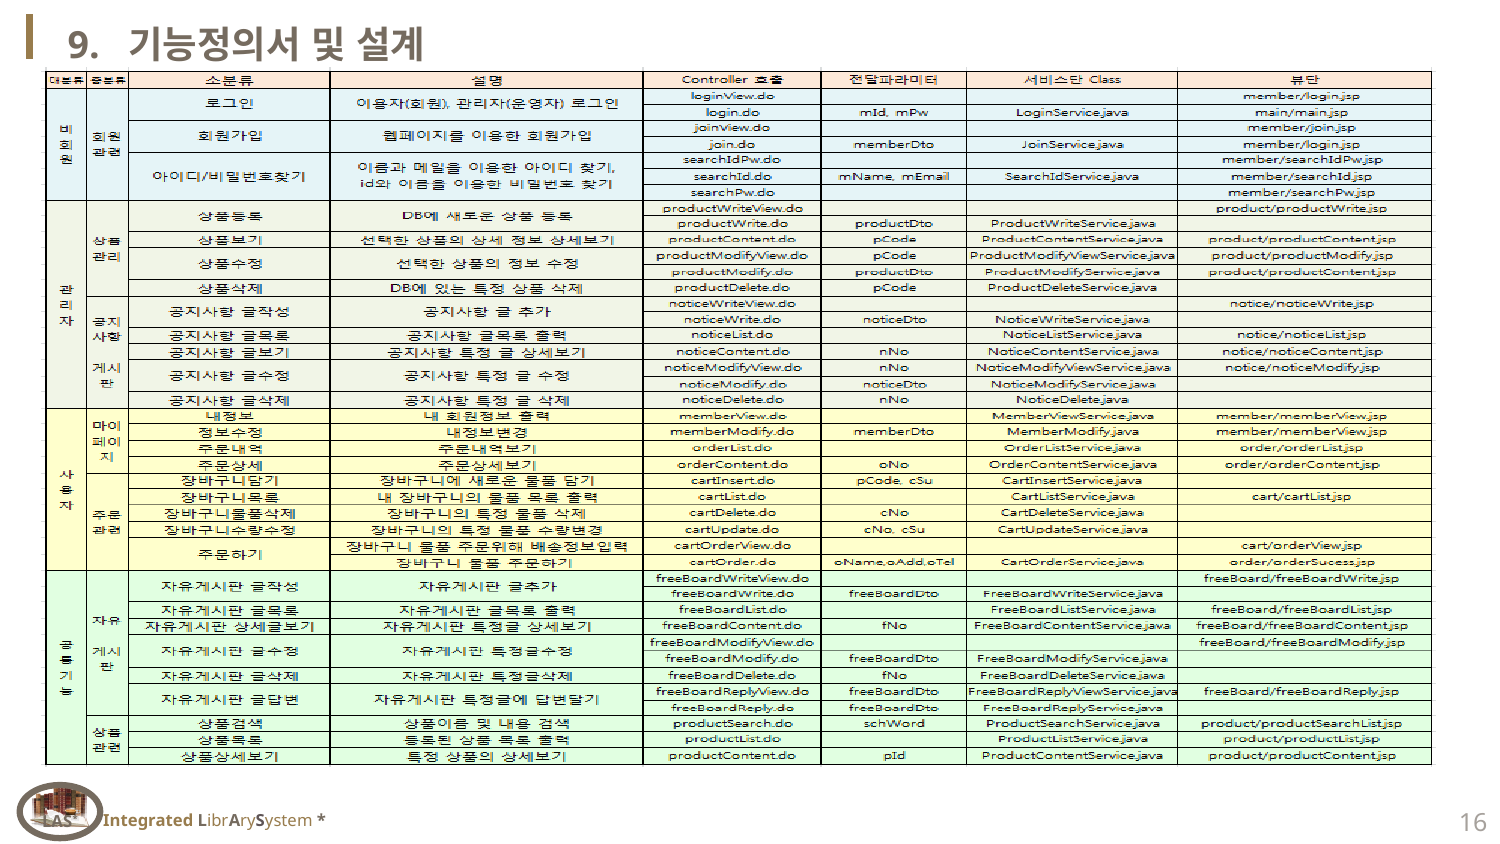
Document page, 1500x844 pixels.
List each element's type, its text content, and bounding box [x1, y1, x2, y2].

slide_number 16 [1152, 800, 1500, 844]
picture [29, 789, 91, 830]
picture [29, 783, 43, 790]
picture [77, 783, 91, 790]
text_box 9. 기능정의서 및 설계 [53, 13, 535, 65]
picture [41, 67, 1436, 767]
